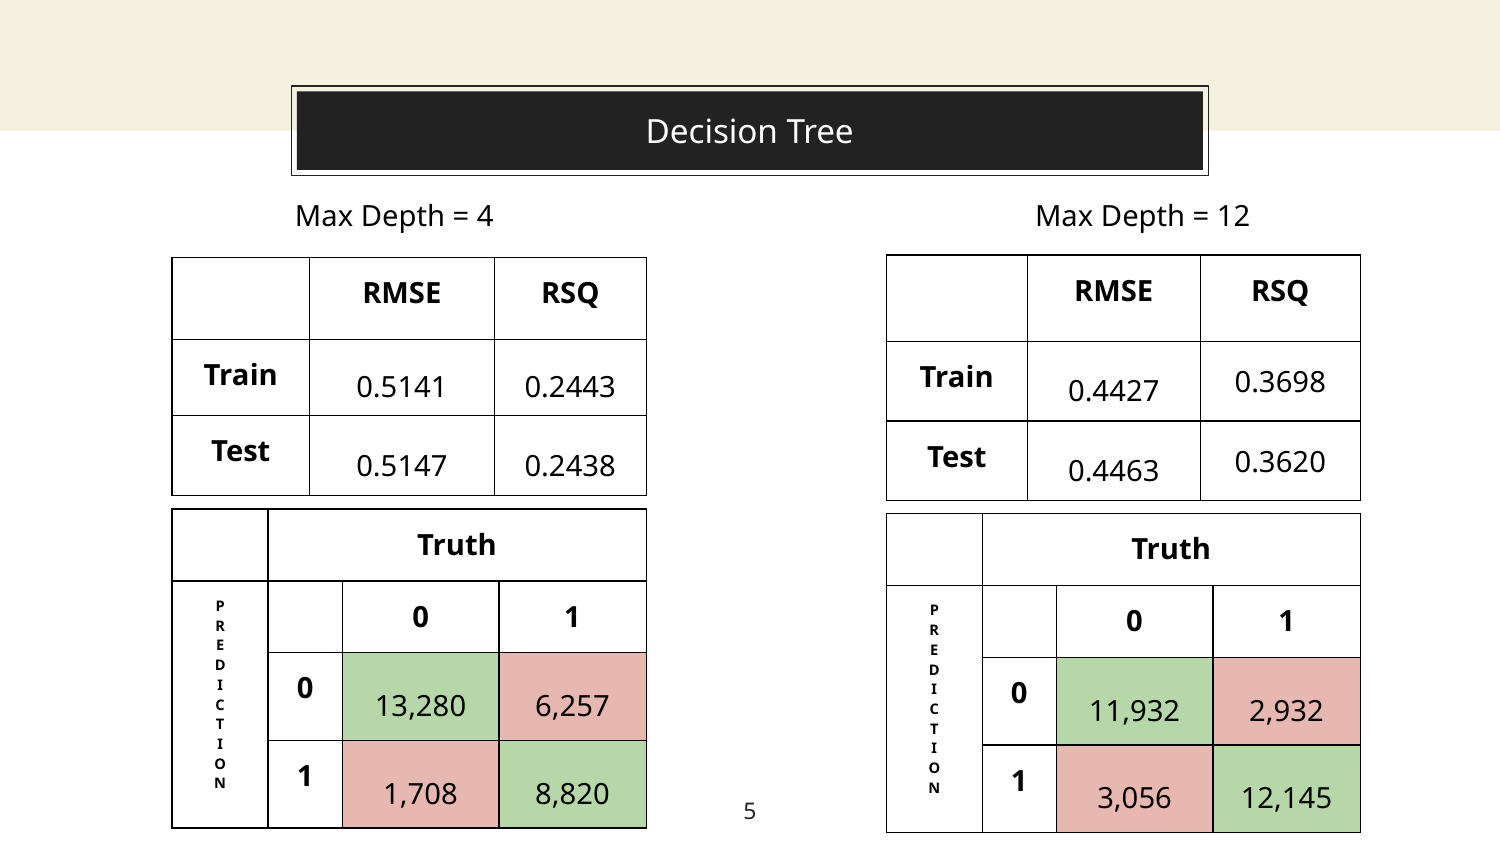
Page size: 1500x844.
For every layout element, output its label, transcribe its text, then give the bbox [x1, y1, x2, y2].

table_header Truth [269, 510, 646, 580]
table_cell Train [173, 340, 309, 415]
table_cell 6,257 [500, 653, 646, 740]
text_box Max Depth = 4 [279, 182, 562, 232]
table_cell Train [887, 342, 1027, 420]
table_header [173, 258, 309, 339]
table_cell Test [173, 416, 309, 495]
table_cell 1 [500, 582, 646, 652]
table_cell 8,820 [500, 741, 646, 827]
table_cell 0.2438 [495, 416, 646, 495]
table_cell [983, 586, 1056, 657]
text_box Max Depth = 12 [1019, 181, 1302, 232]
table_cell 0.3620 [1201, 422, 1360, 500]
table_header [173, 510, 267, 580]
table_cell 3,056 [1057, 746, 1212, 832]
table_header [887, 256, 1027, 341]
table_cell P R E D I C T I O N [173, 582, 267, 827]
table_cell P R E D I C T I O N [887, 586, 982, 832]
table_cell 13,280 [343, 653, 498, 740]
table_cell 0.4427 [1028, 342, 1200, 420]
table_header RMSE [310, 258, 494, 339]
table_cell 0.5147 [310, 416, 494, 495]
table_cell 0.3698 [1201, 342, 1360, 420]
table_cell 0.4463 [1028, 422, 1200, 500]
table_cell 11,932 [1057, 658, 1212, 744]
table_cell 1 [1214, 586, 1360, 657]
table_cell 0.2443 [495, 340, 646, 415]
table_cell 0 [983, 658, 1056, 744]
table_cell [269, 582, 342, 652]
slide_number 5 [705, 781, 795, 832]
table_header RSQ [1201, 256, 1360, 341]
table_header [887, 514, 982, 585]
table_cell 1 [269, 741, 342, 827]
table_cell 0 [1057, 586, 1212, 657]
table_header RSQ [495, 258, 646, 339]
title Decision Tree [296, 91, 1203, 170]
table_header RMSE [1028, 256, 1200, 341]
table_cell 0.5141 [310, 340, 494, 415]
table_cell Test [887, 422, 1027, 500]
table_cell 0 [343, 582, 498, 652]
table_cell 0 [269, 653, 342, 740]
table_cell 1,708 [343, 741, 498, 827]
table_header Truth [983, 514, 1360, 585]
table_cell 1 [983, 746, 1056, 832]
table_cell 2,932 [1214, 658, 1360, 744]
table_cell 12,145 [1214, 746, 1360, 832]
